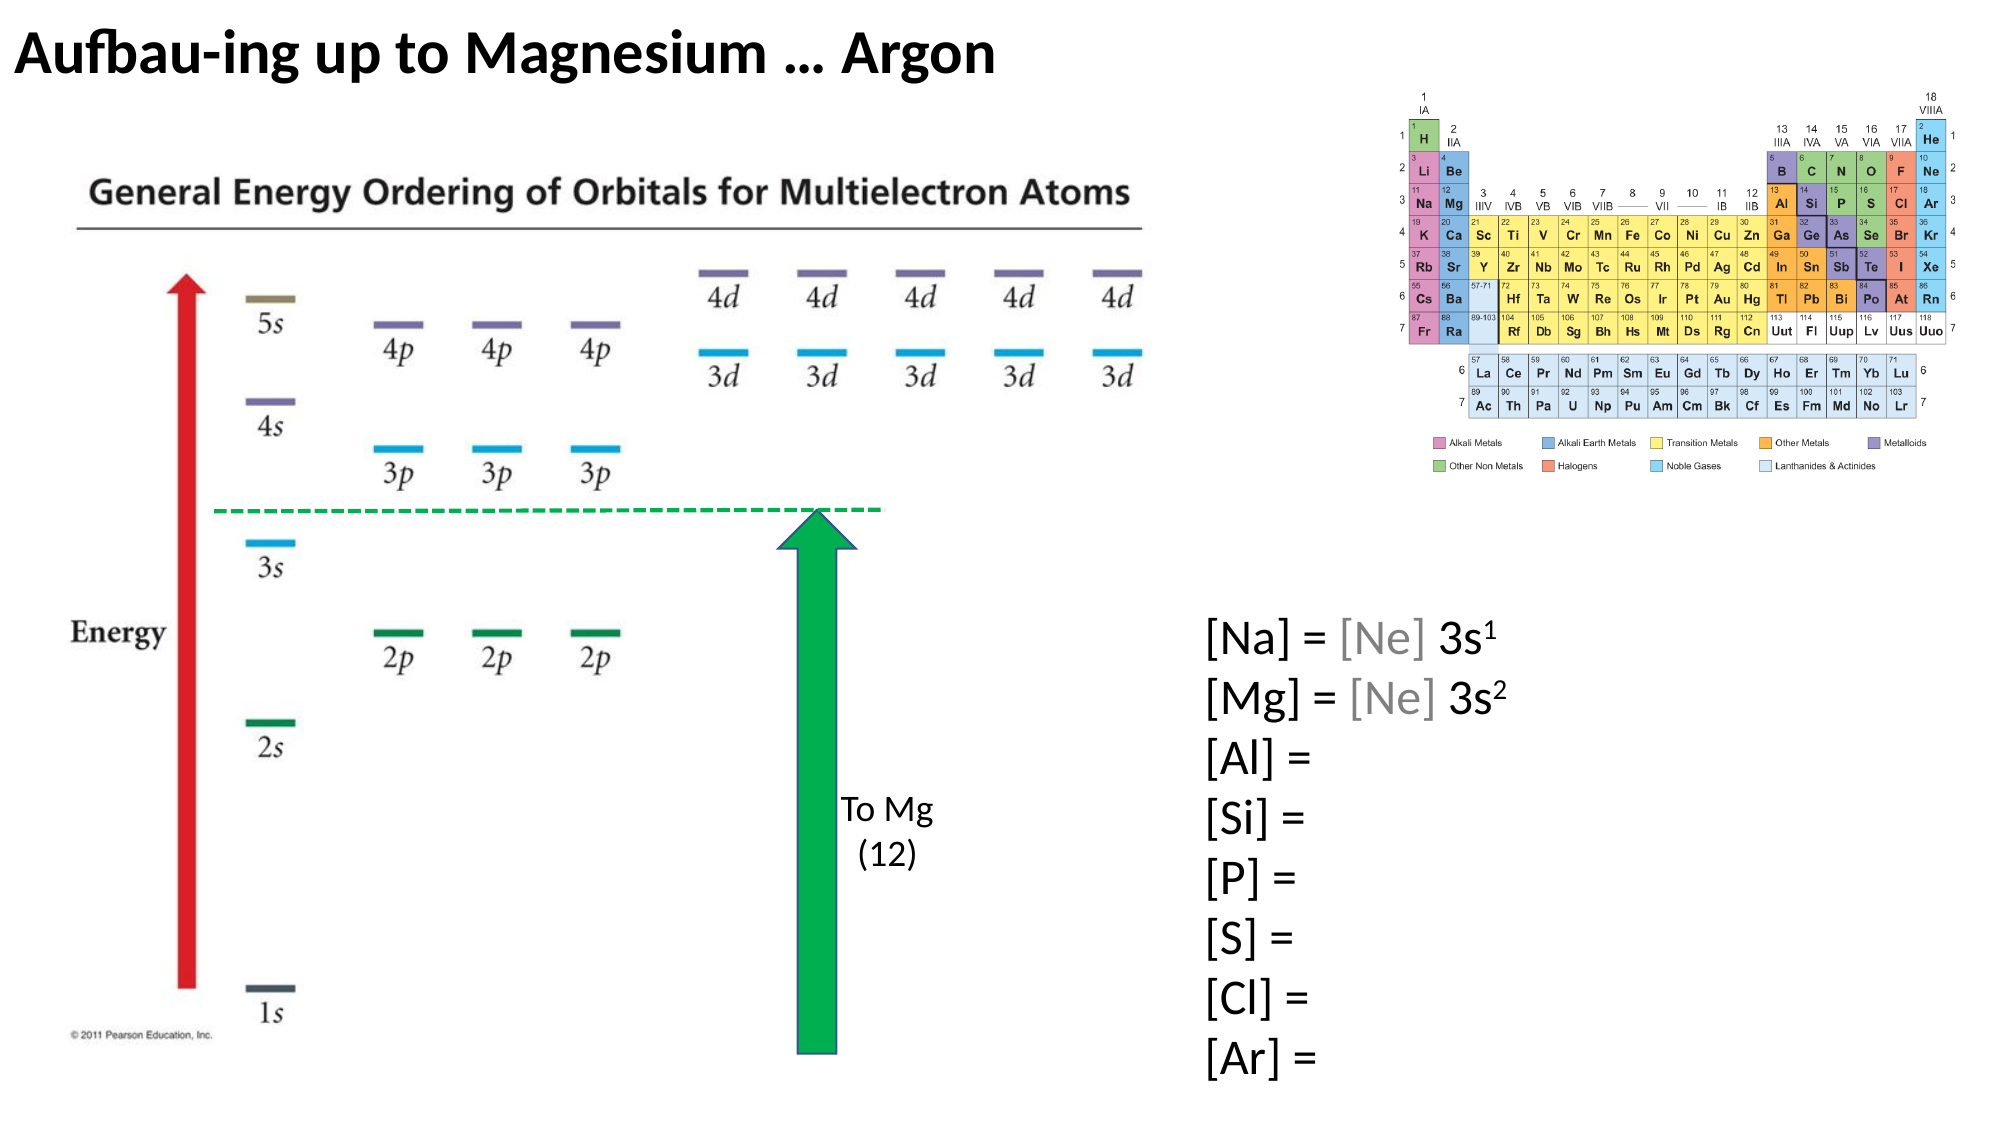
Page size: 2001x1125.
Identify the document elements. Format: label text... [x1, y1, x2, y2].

text_box [Na] = [Ne] 3s1 [Mg] = [Ne] 3s2 [Al] = [Si] = [P] = [S] = [Cl] = [Ar] = [1189, 596, 1983, 1092]
picture [1399, 90, 1956, 472]
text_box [0, 154, 1213, 1066]
text_box Aufbau-ing up to Magnesium … Argon [0, 3, 1897, 94]
